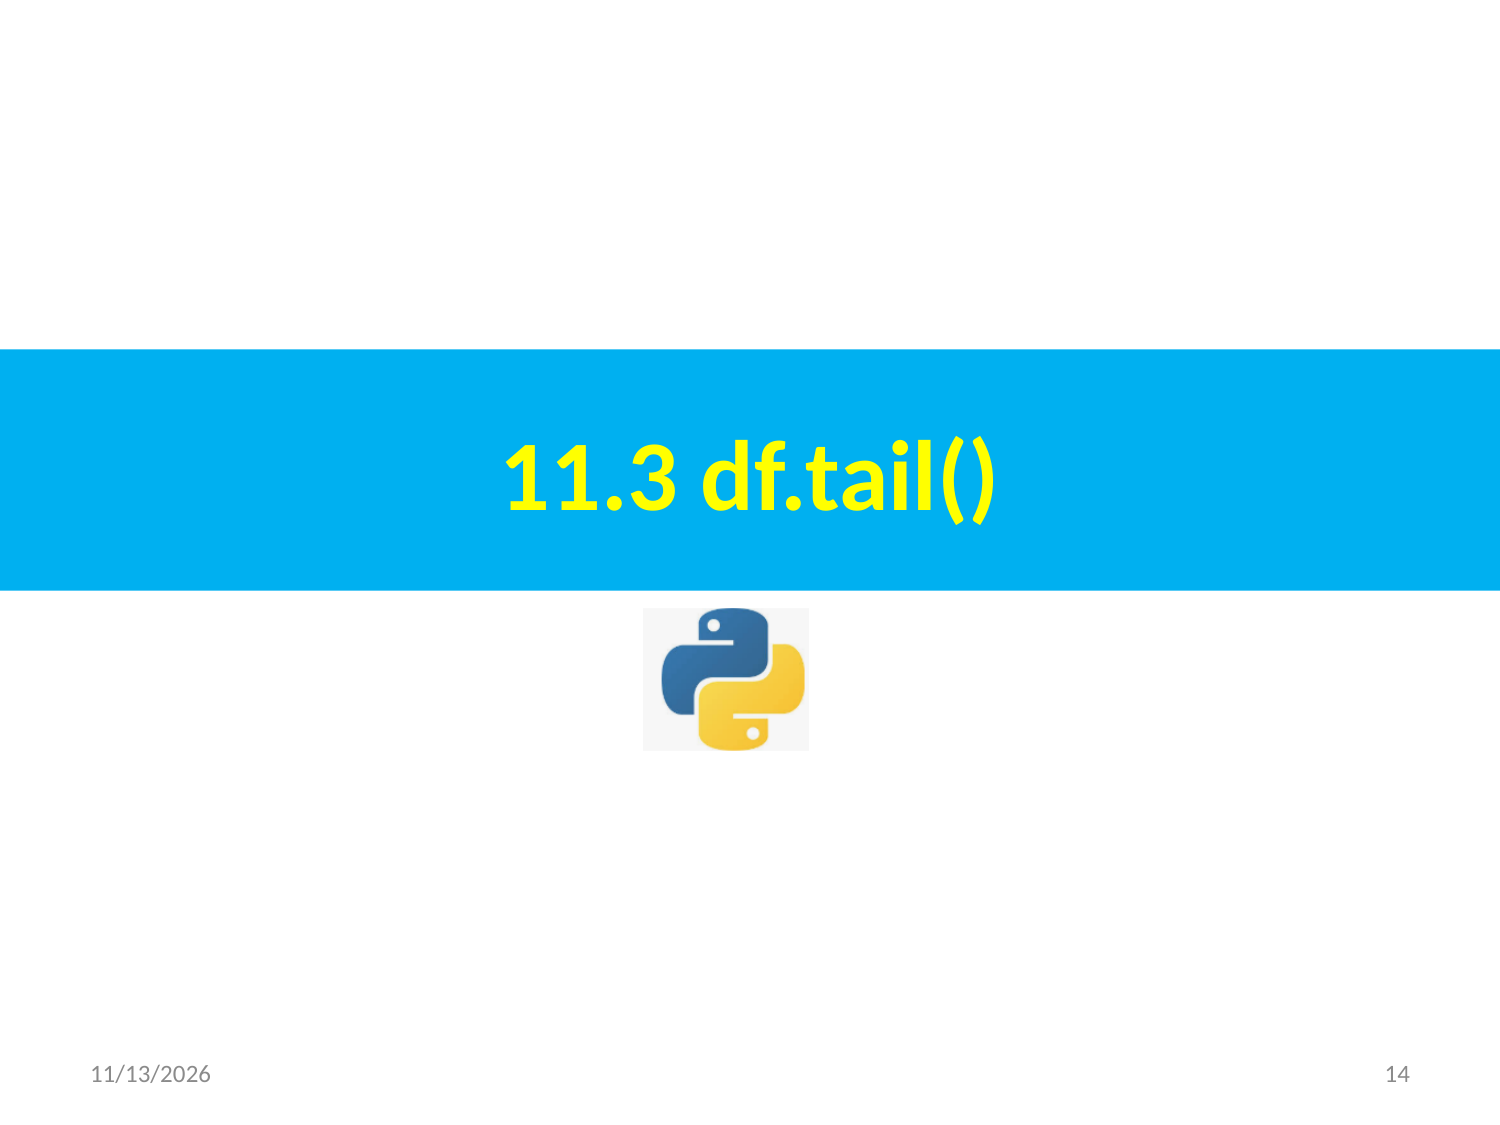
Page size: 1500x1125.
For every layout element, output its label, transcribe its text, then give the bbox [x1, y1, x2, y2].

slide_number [75, 1042, 425, 1103]
picture [643, 606, 809, 752]
slide_number 14 [1074, 1042, 1425, 1103]
title 11.3 df.tail() [0, 349, 1500, 591]
